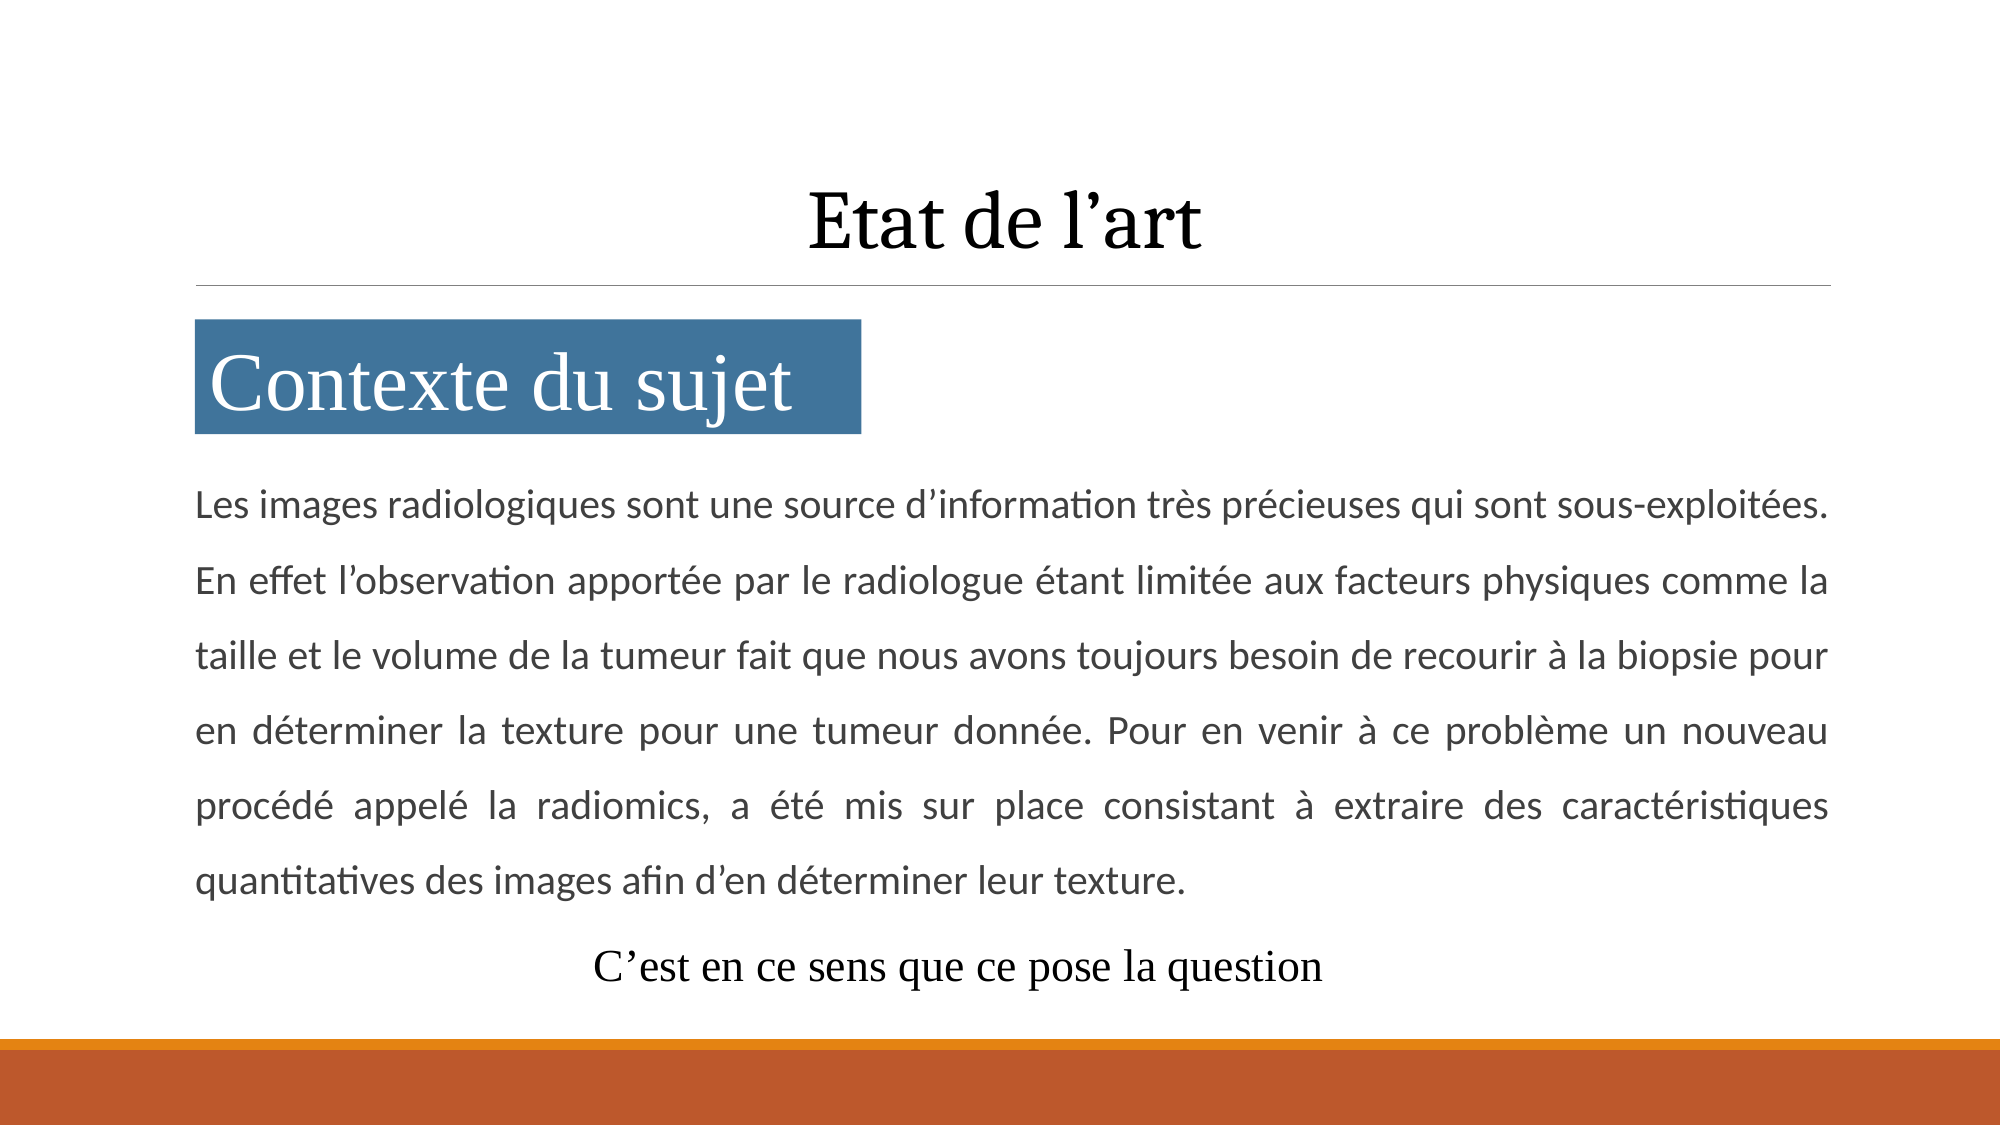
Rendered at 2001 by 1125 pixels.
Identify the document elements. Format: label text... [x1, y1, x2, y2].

list Les images radiologiques sont une source d’information très précieuses qui sont sous-exploitées. En effet l’observation apportée par le radiologue étant limitée aux facteurs physiques comme la taille et le volume de la tumeur fait que nous avons toujours besoin de recourir à la biopsie pour en déterminer la texture pour une tumeur donnée. Pour en venir à ce problème un nouveau procédé appelé la radiomics, a été mis sur place consistant à extraire des caractéristiques quantitatives des images afin d’en déterminer leur texture. [180, 444, 1830, 1014]
title Etat de l’art [180, 115, 1830, 285]
text_box C’est en ce sens que ce pose la question [353, 927, 1565, 998]
text_box Contexte du sujet [194, 319, 862, 435]
